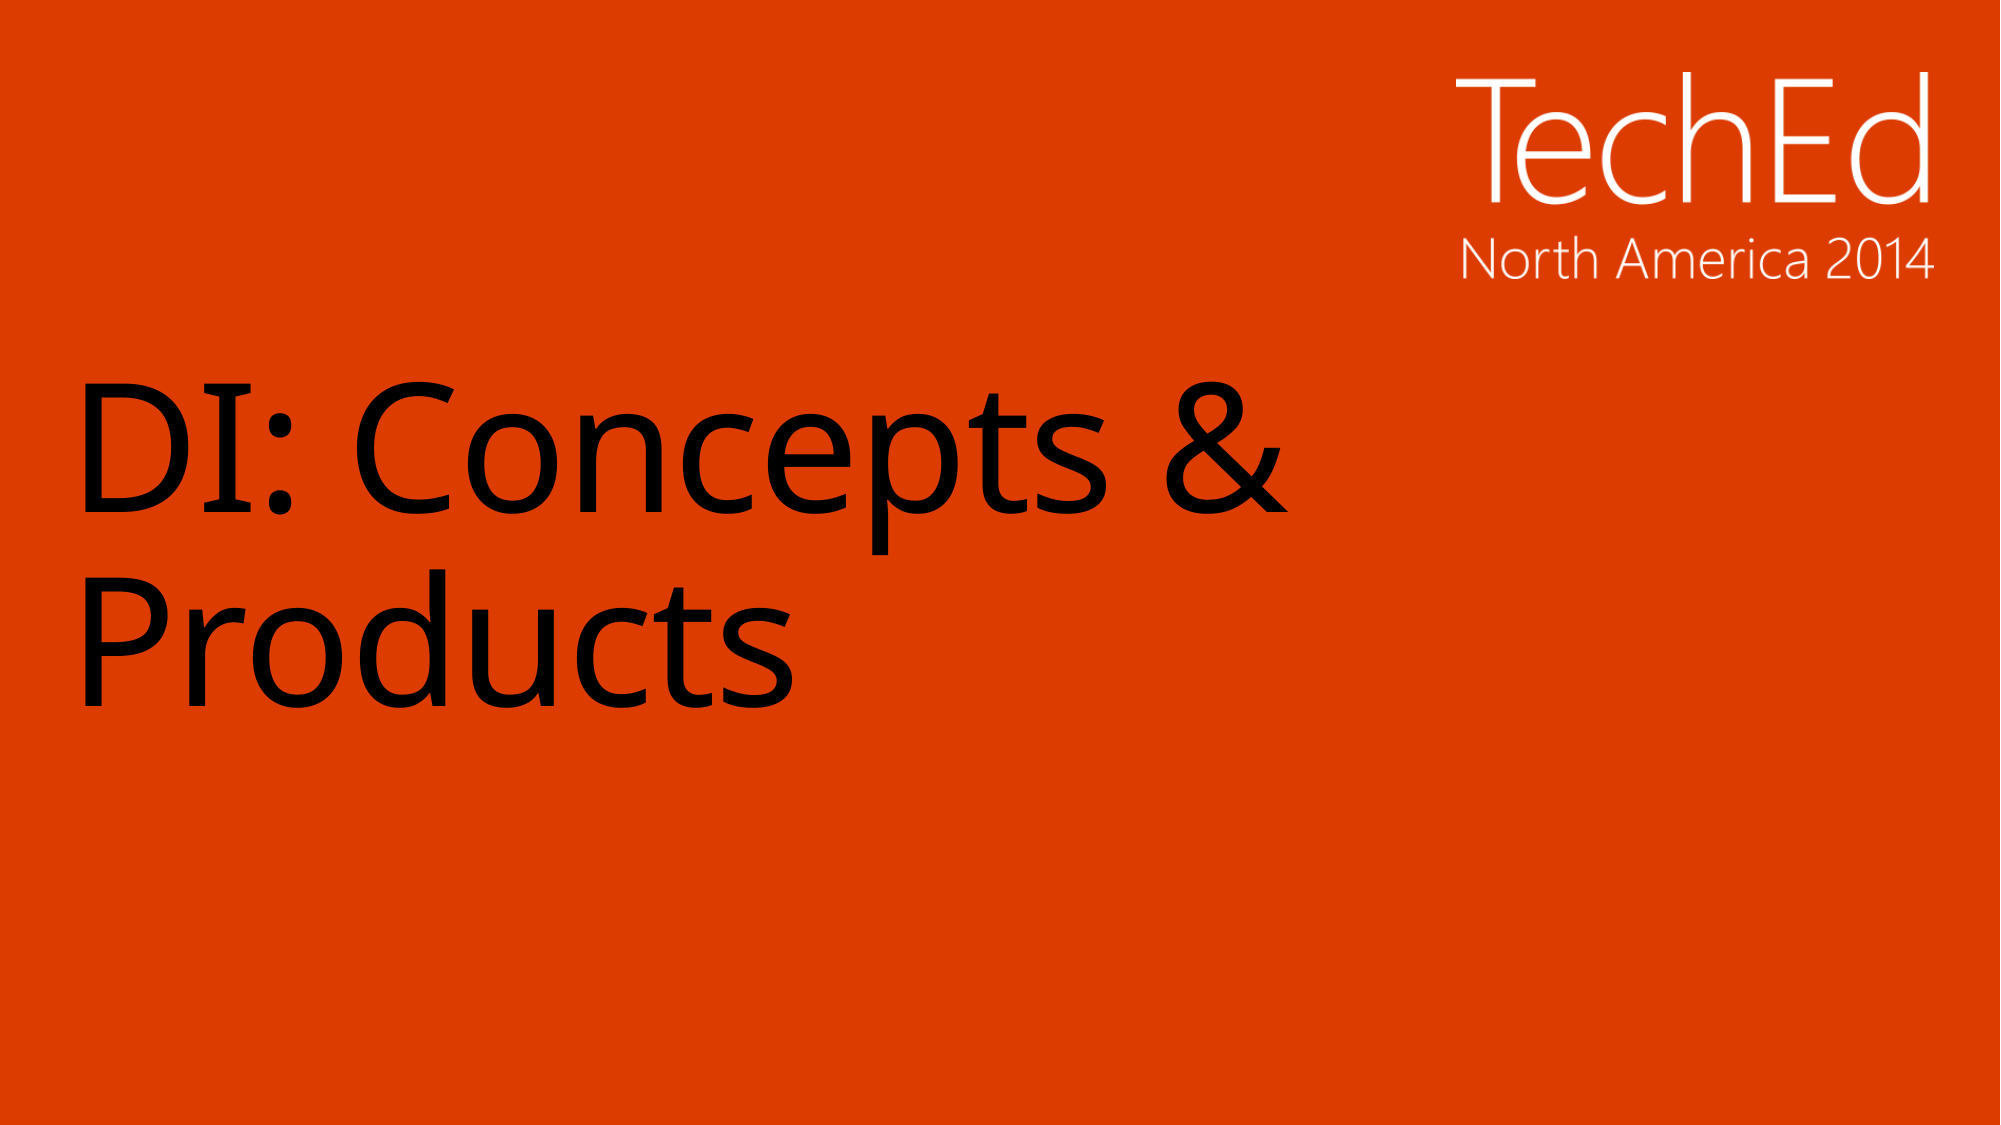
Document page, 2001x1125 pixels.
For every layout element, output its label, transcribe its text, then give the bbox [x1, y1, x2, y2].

title DI: Concepts & Products [44, 341, 1956, 637]
picture [1456, 72, 1934, 279]
